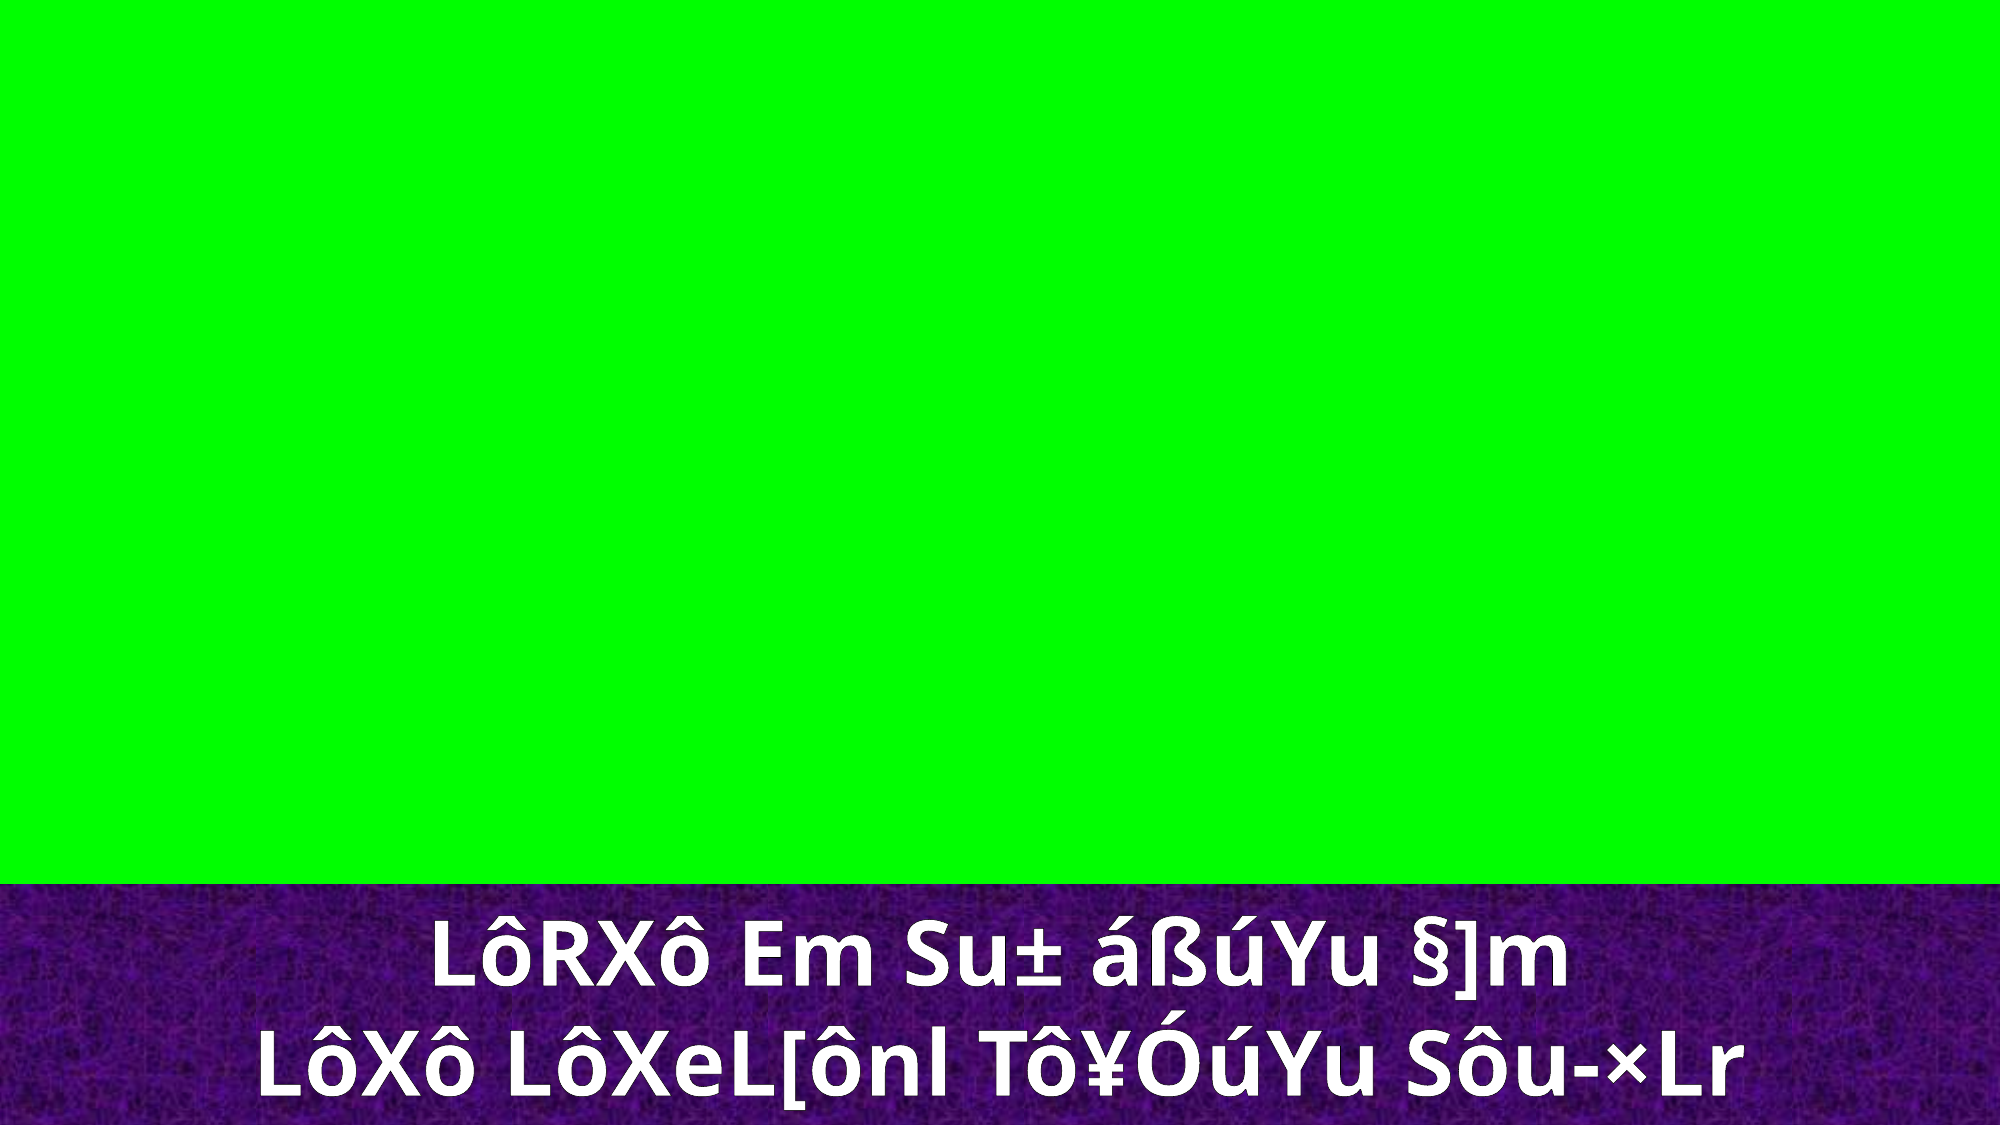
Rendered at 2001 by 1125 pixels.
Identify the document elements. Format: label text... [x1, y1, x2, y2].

text_box LôRXô Em Su± áßúYu §]m LôXô LôXeL[ônl Tô¥ÓúYu Sôu-×Lr [0, 886, 2000, 1122]
